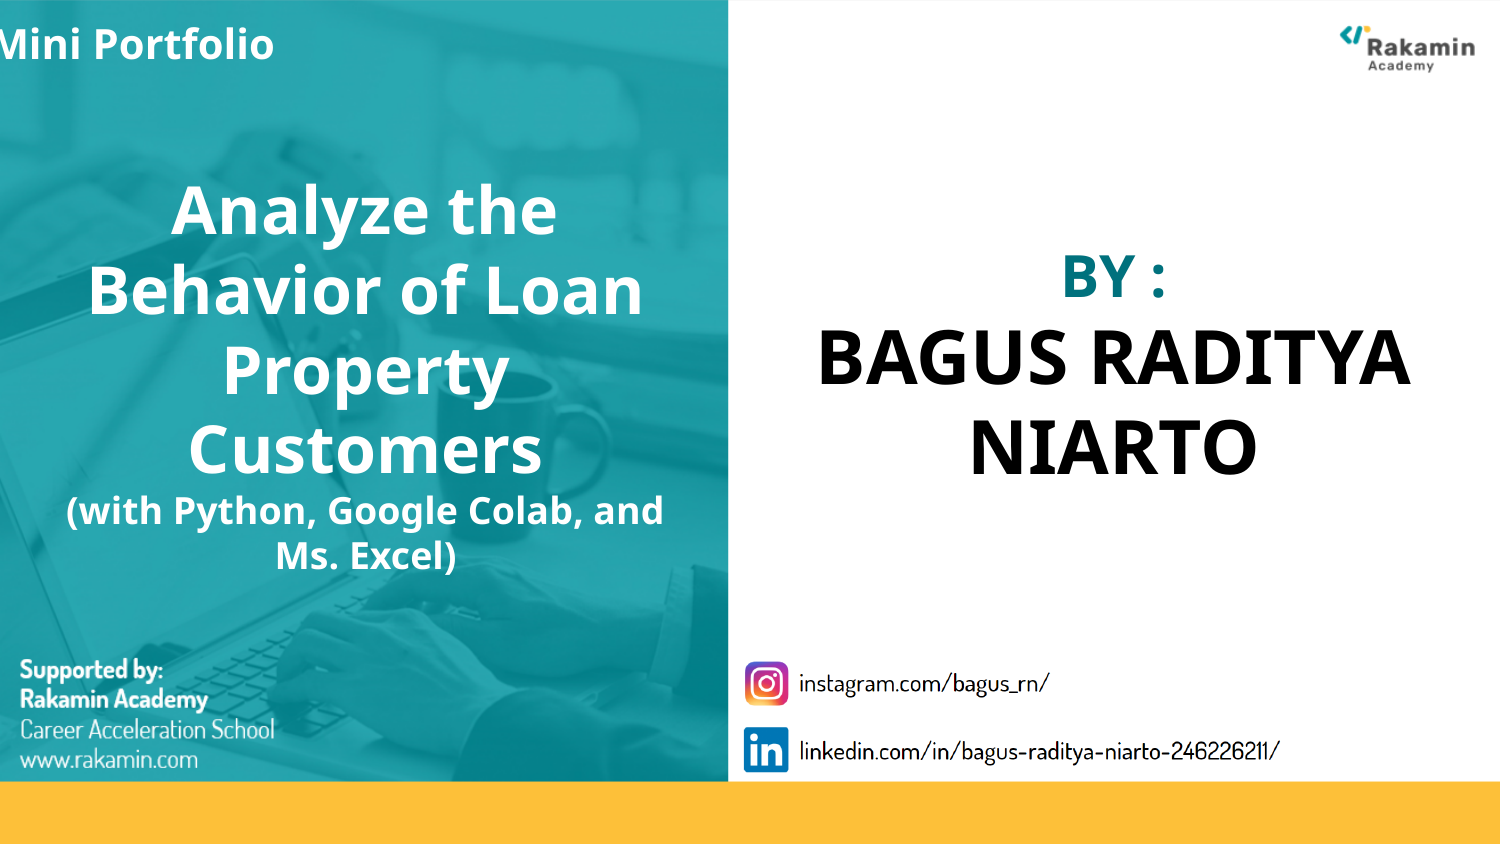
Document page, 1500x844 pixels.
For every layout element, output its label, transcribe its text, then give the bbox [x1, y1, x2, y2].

text_box Mini Portfolio [0, 0, 385, 86]
text_box BY : BAGUS RADITYA NIARTO [786, 138, 1442, 591]
picture [0, 0, 1500, 844]
text_box Analyze the Behavior of Loan Property Customers (with Python, Google Colab, and Ms. Excel) [22, 208, 709, 538]
